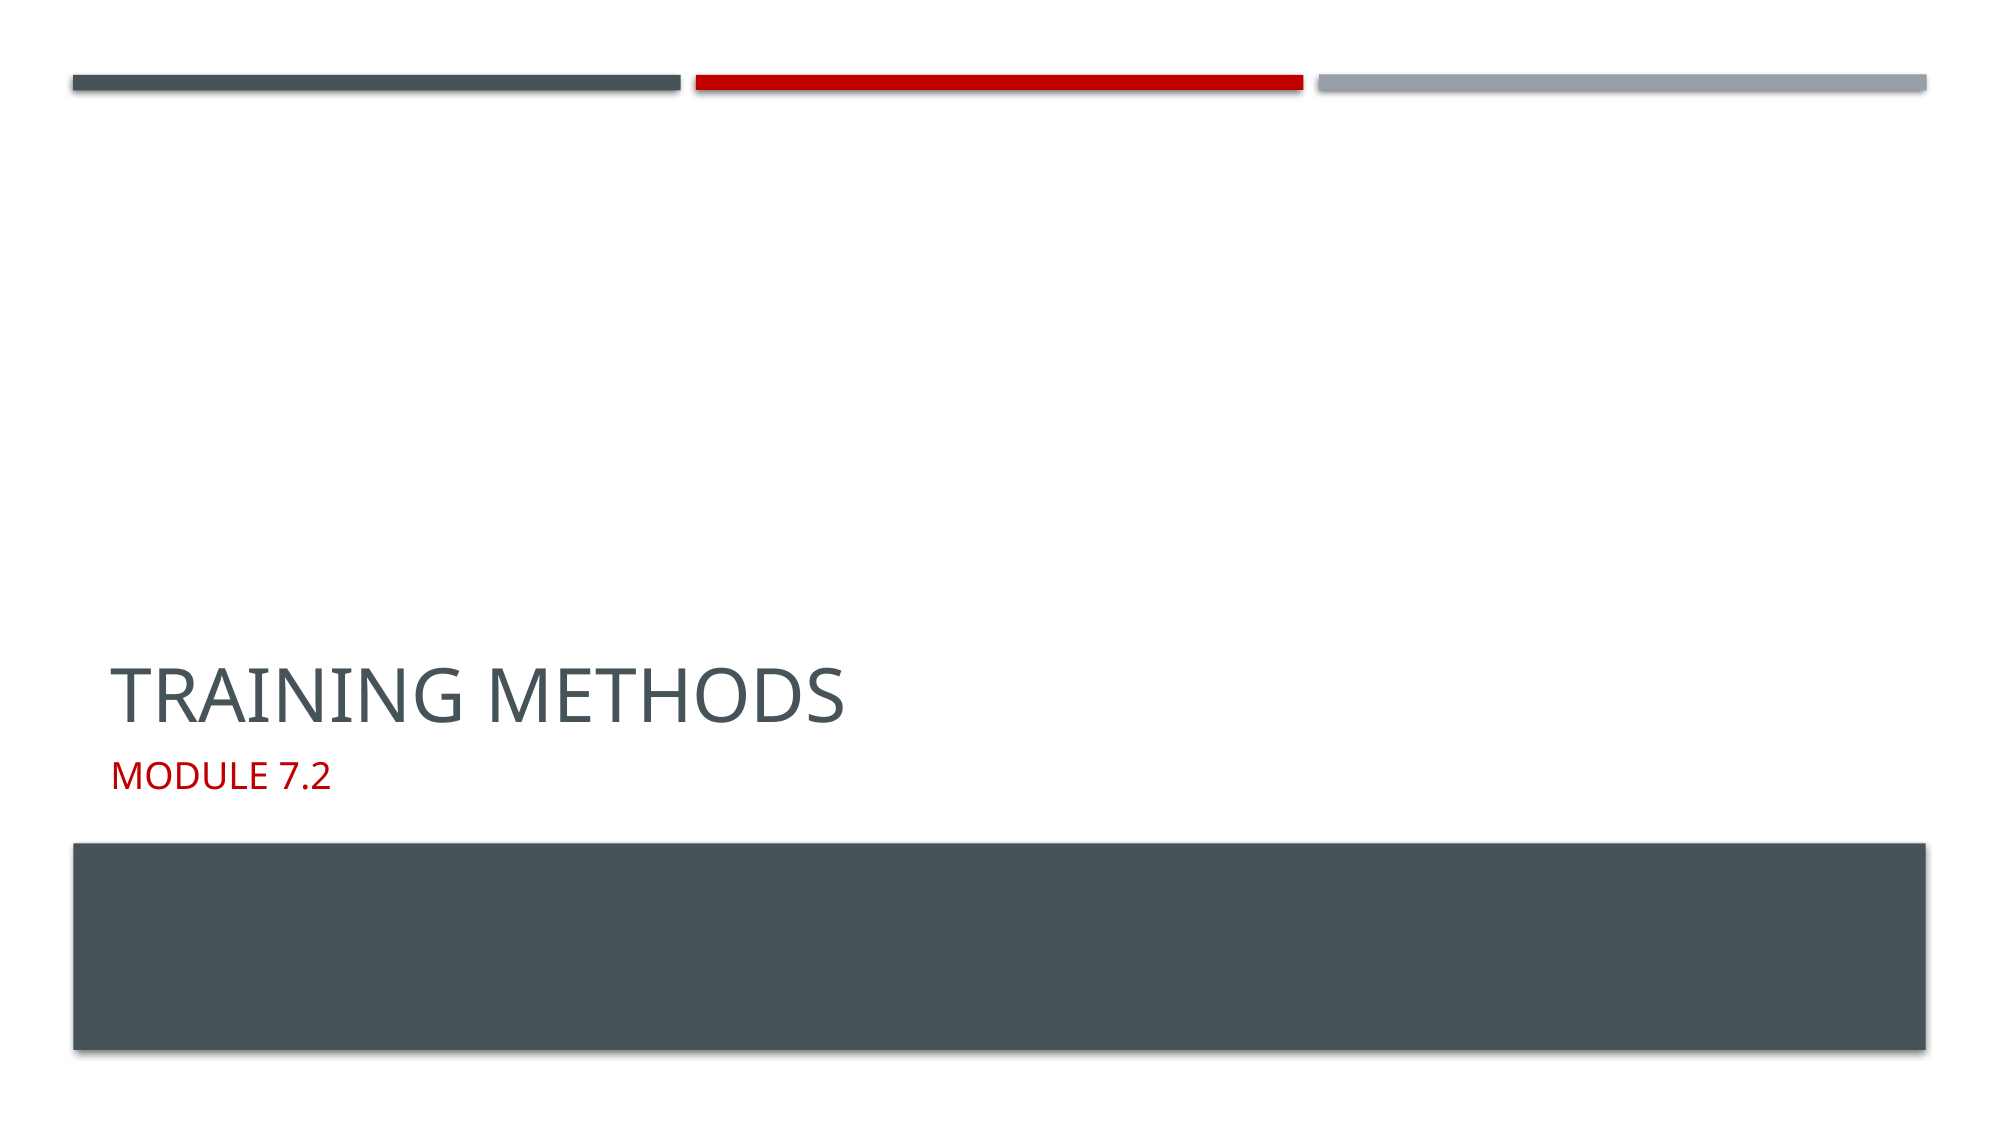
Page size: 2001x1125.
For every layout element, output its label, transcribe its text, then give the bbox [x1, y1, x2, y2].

list Module 7.2 [95, 744, 1905, 844]
title Training Methods [95, 499, 1905, 744]
